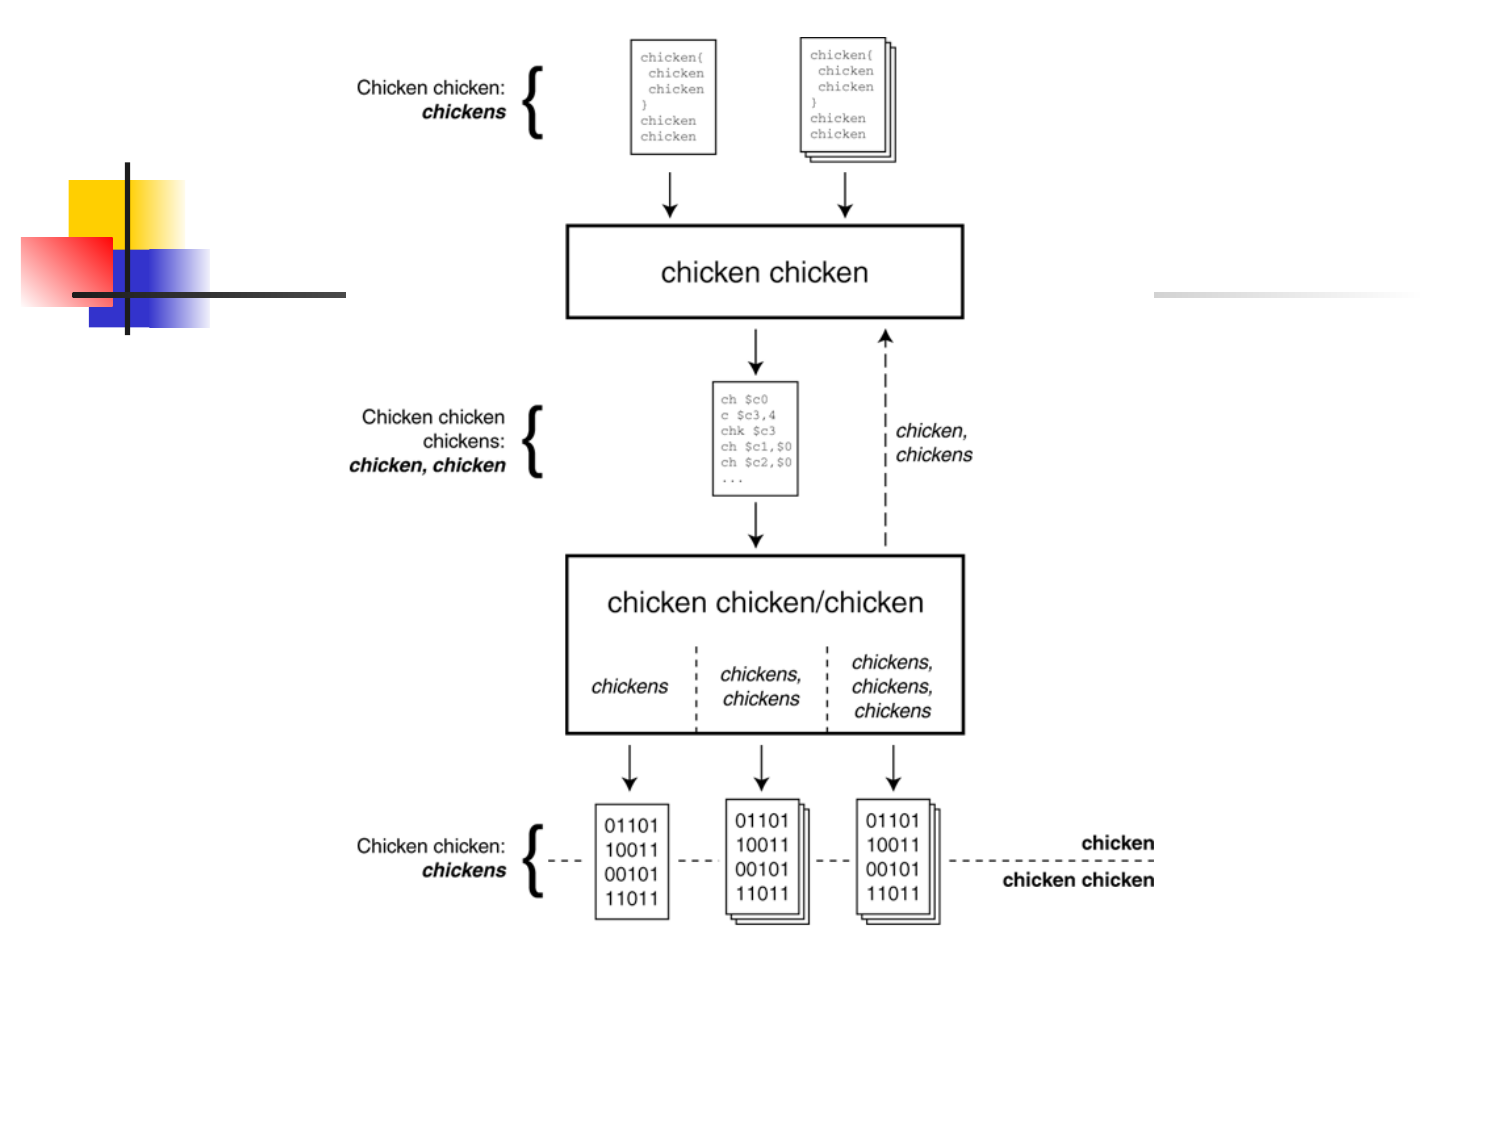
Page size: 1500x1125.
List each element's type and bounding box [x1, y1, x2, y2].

picture [346, 37, 1154, 1088]
